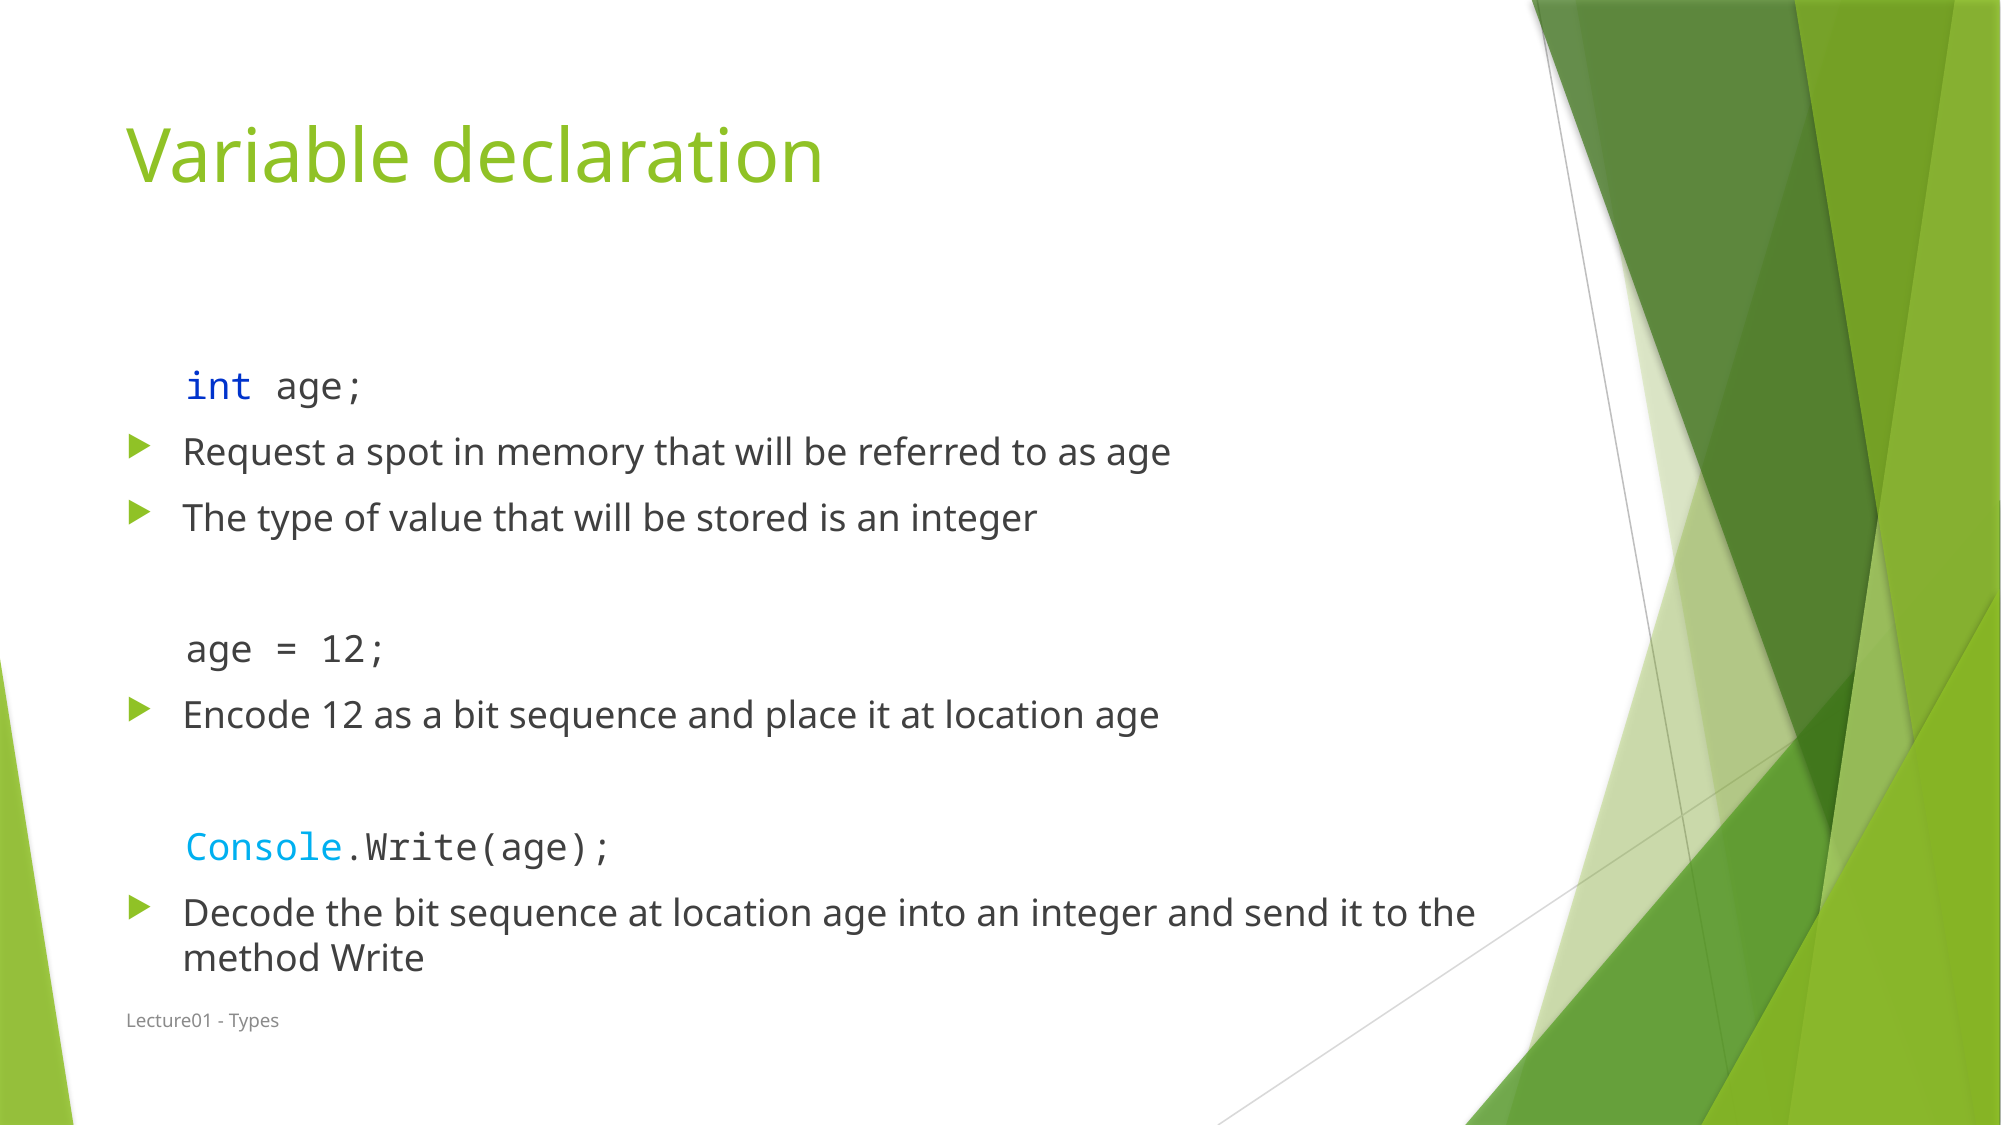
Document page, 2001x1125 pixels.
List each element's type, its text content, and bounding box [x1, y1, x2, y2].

list int age; Request a spot in memory that will be referred to as age The type of value that will be stored is an integer age = 12; Encode 12 as a bit sequence and place it at location age Console.Write(age); Decode the bit sequence at location age into an integer and send it to the method Write [111, 354, 1522, 992]
footer Lecture01 - Types [111, 991, 1145, 1051]
title Variable declaration [111, 99, 1522, 317]
